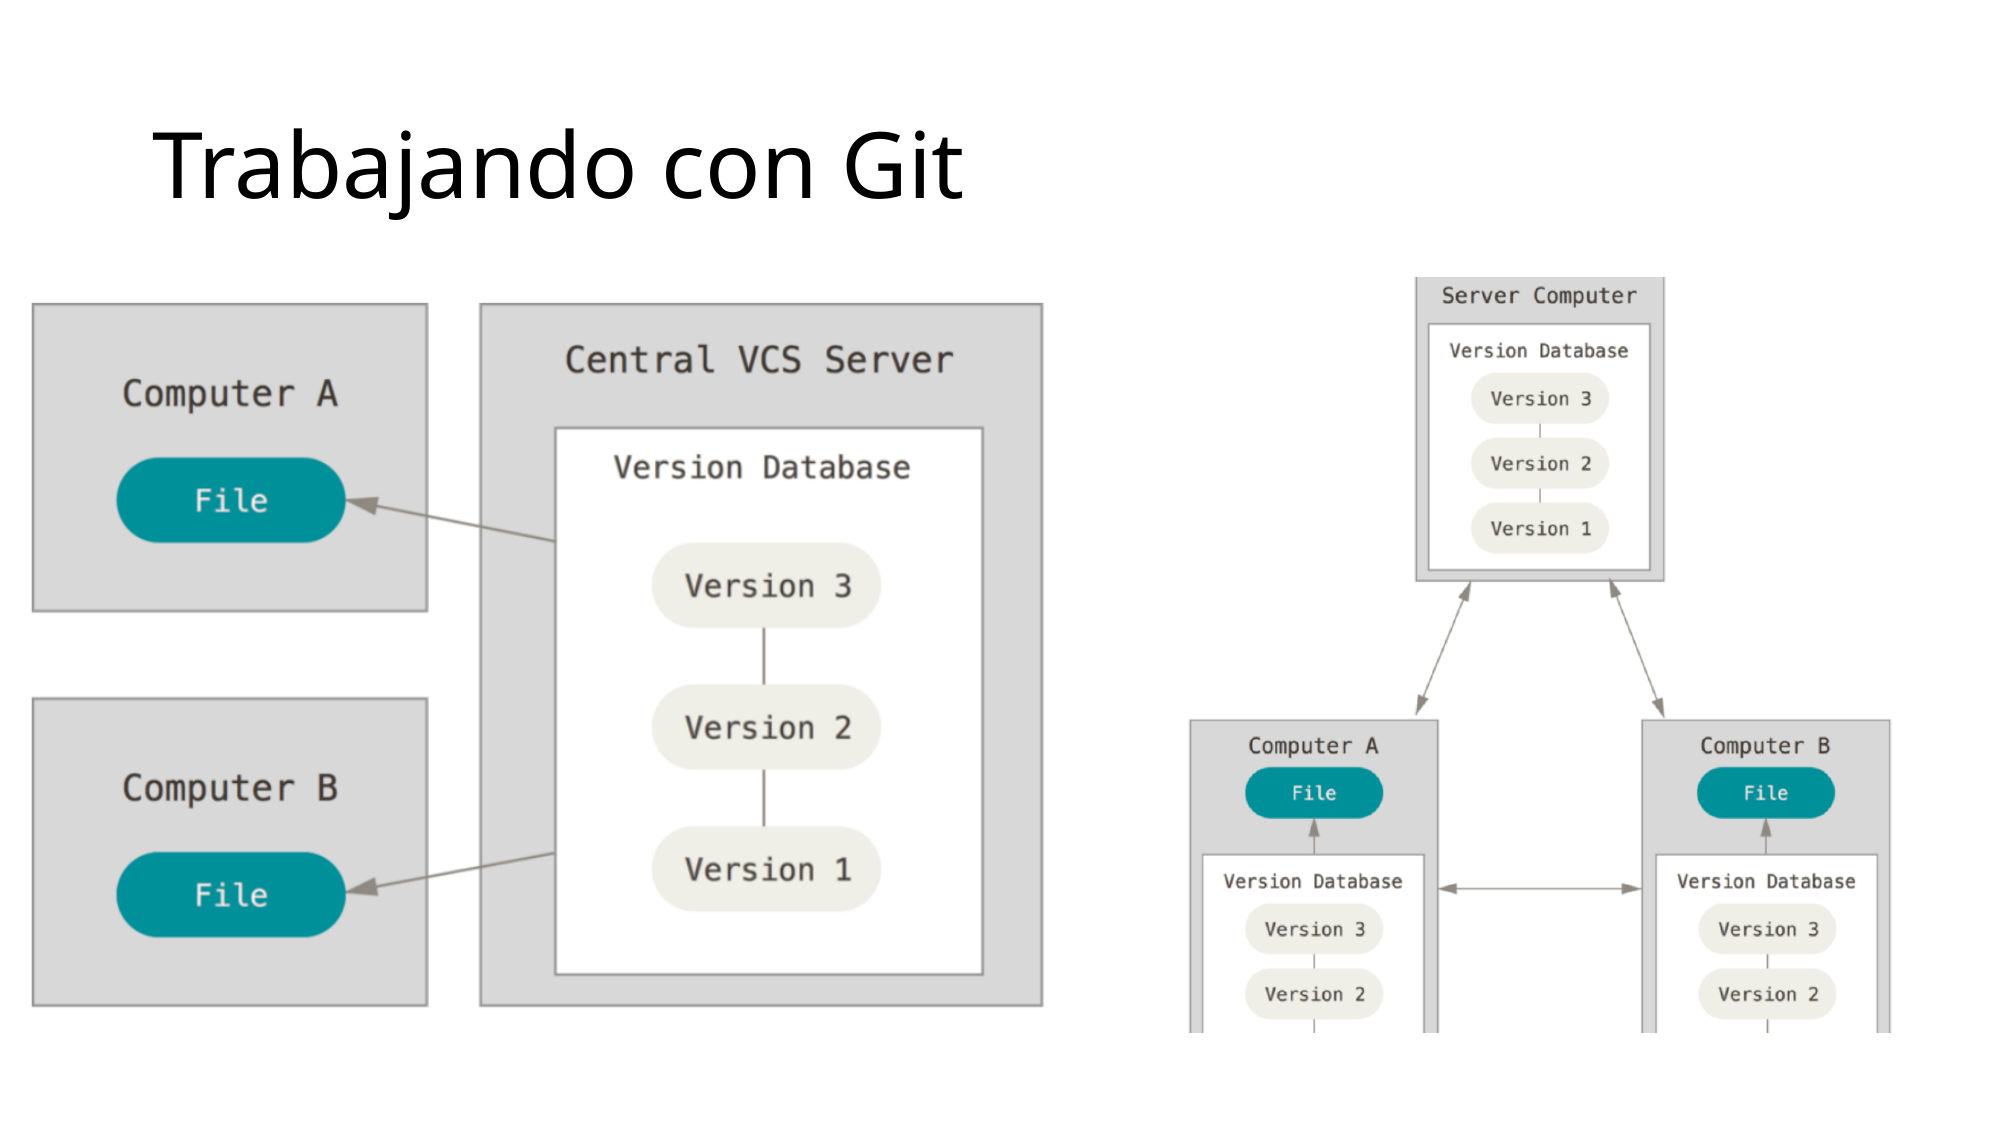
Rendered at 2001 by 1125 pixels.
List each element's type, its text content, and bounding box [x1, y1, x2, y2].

picture [1176, 277, 1897, 1037]
picture [13, 293, 1059, 1015]
title Trabajando con Git [137, 59, 1863, 278]
